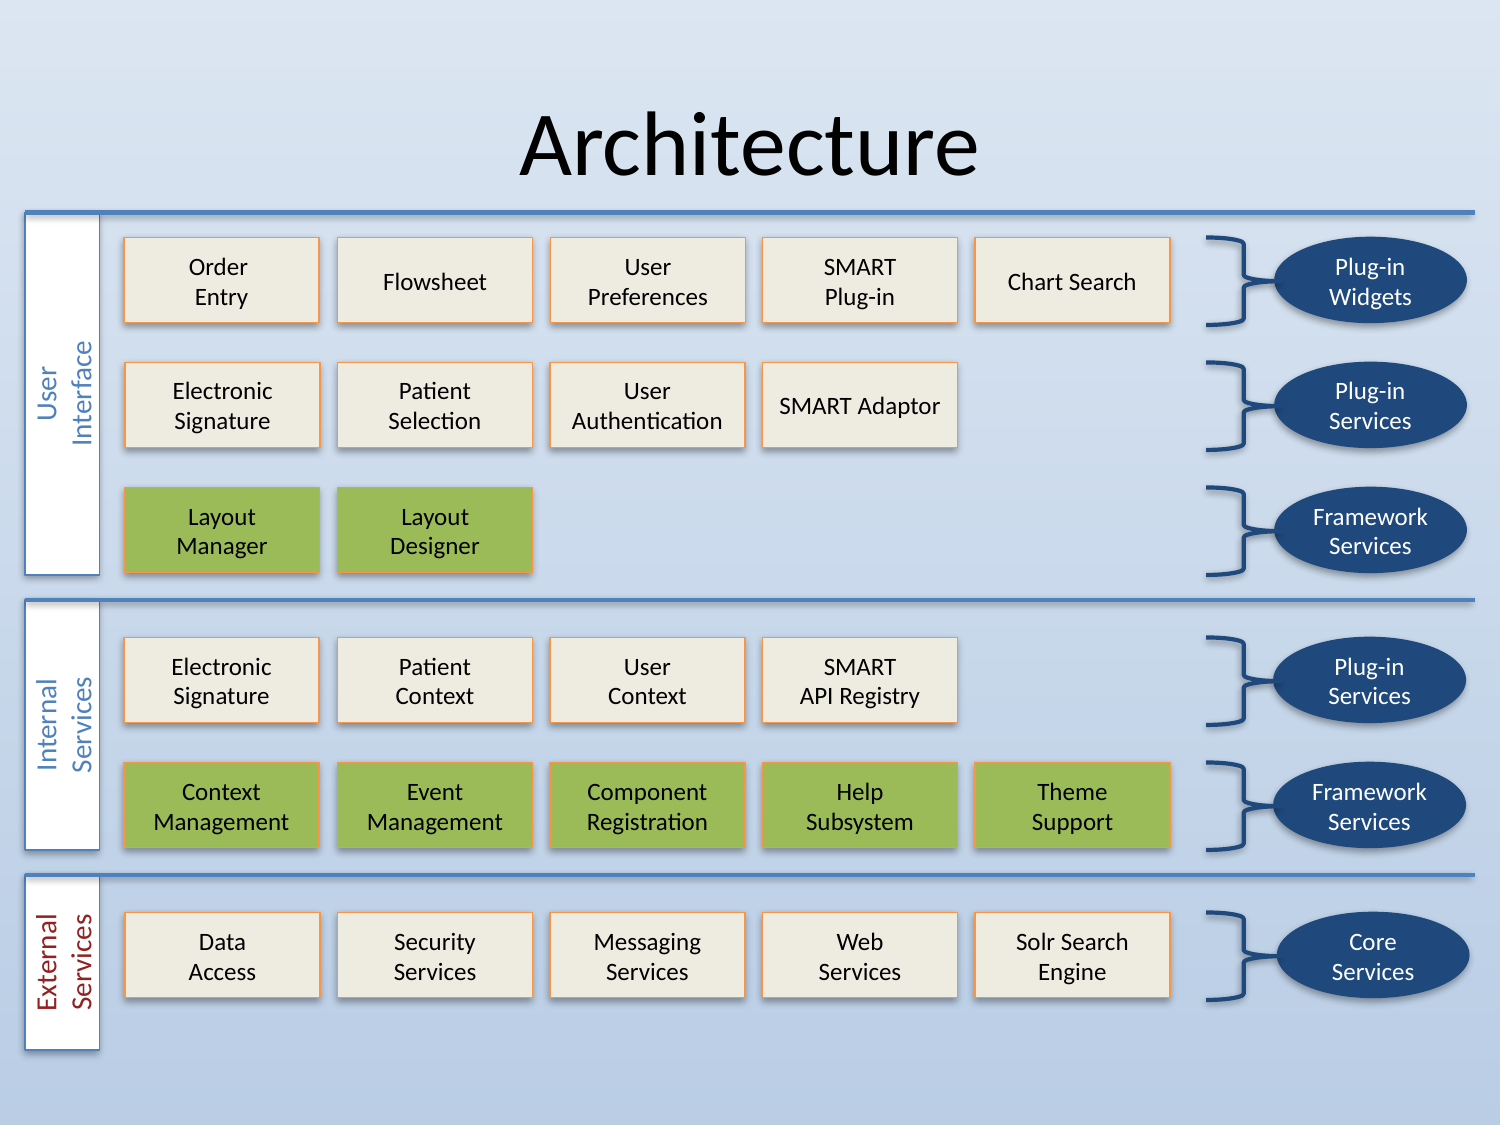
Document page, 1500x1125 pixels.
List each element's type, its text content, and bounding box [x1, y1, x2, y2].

text_box Chart Search [974, 237, 1171, 323]
text_box User Authentication [549, 362, 746, 448]
text_box Messaging Services [549, 912, 746, 998]
text_box Data Access [124, 912, 321, 998]
text_box Event Management [337, 762, 533, 848]
text_box SMART Adaptor [762, 362, 958, 448]
text_box Internal Services [24, 609, 100, 851]
title Architecture [104, 223, 1425, 233]
text_box Context Management [123, 762, 320, 848]
text_box Component Registration [549, 762, 746, 848]
text_box Plug-in Services [1273, 636, 1467, 724]
text_box External Services [24, 884, 100, 1051]
text_box User Interface [24, 222, 100, 576]
text_box Patient Context [337, 637, 533, 723]
text_box SMART Plug-in [762, 237, 958, 323]
text_box User Preferences [550, 237, 746, 323]
text_box Framework Services [1274, 486, 1467, 574]
text_box Order Entry [123, 237, 320, 323]
text_box [1206, 235, 1284, 328]
text_box Electronic Signature [124, 362, 321, 448]
text_box [1206, 760, 1284, 853]
text_box Layout Manager [124, 487, 320, 573]
text_box Plug-in Widgets [1274, 236, 1467, 324]
text_box User Context [549, 637, 746, 723]
text_box [1206, 635, 1284, 728]
text_box Electronic Signature [123, 637, 320, 723]
text_box Help Subsystem [762, 762, 958, 848]
text_box Framework Services [1273, 761, 1467, 849]
text_box Solr Search Engine [974, 912, 1171, 998]
text_box Layout Designer [337, 487, 533, 573]
text_box Web Services [762, 912, 958, 998]
text_box [1206, 485, 1284, 578]
text_box [1206, 360, 1284, 453]
text_box Flowsheet [337, 237, 533, 323]
text_box Security Services [337, 912, 533, 998]
text_box SMART API Registry [762, 637, 958, 723]
text_box [1206, 910, 1284, 1003]
title Architecture [75, 45, 1425, 209]
text_box Theme Support [974, 762, 1171, 848]
text_box Core Services [1277, 911, 1470, 999]
text_box Patient Selection [337, 362, 533, 448]
text_box Plug-in Services [1274, 361, 1467, 449]
